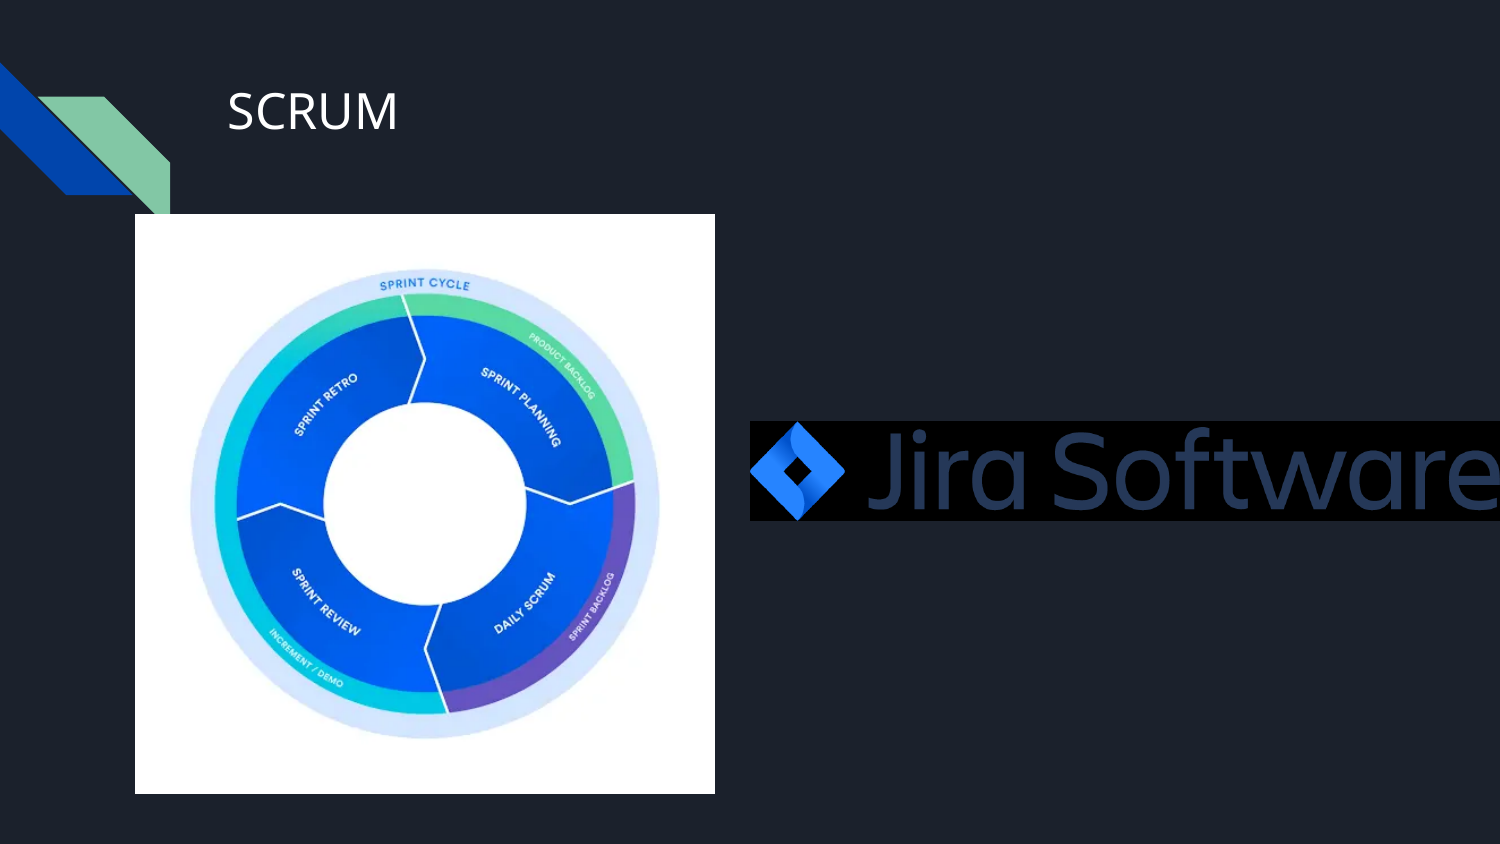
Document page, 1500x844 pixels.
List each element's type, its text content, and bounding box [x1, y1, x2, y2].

picture [134, 214, 715, 794]
title SCRUM [212, 64, 1368, 215]
picture [749, 421, 1500, 521]
